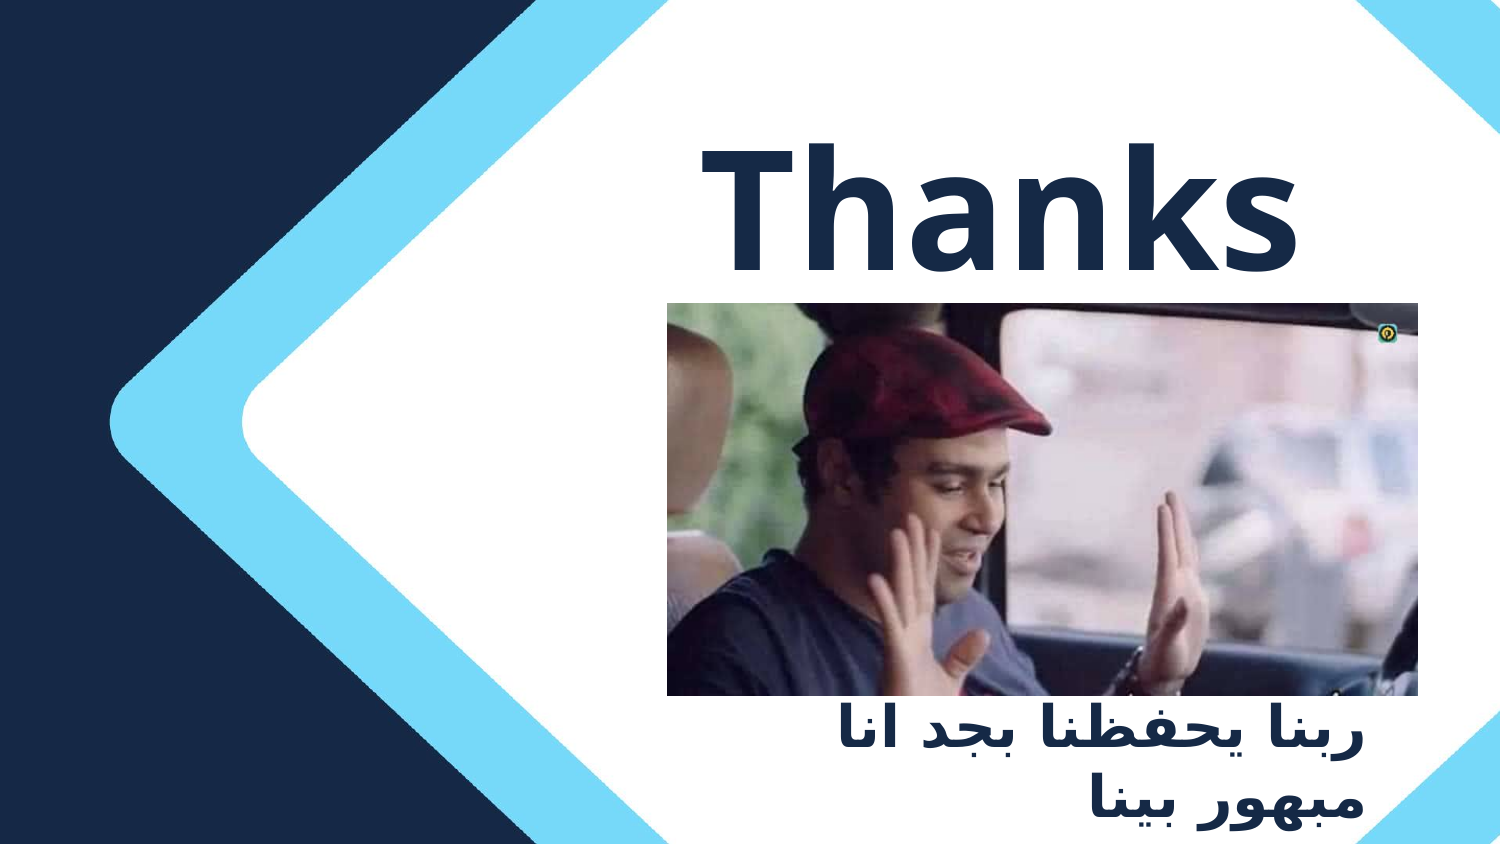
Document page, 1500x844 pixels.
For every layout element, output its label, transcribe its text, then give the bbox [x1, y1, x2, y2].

title Thanks [527, 113, 1318, 295]
picture [0, 0, 1500, 844]
subtitle ربنا يحفظنا بجد انا مبهور بينا [750, 740, 1383, 779]
